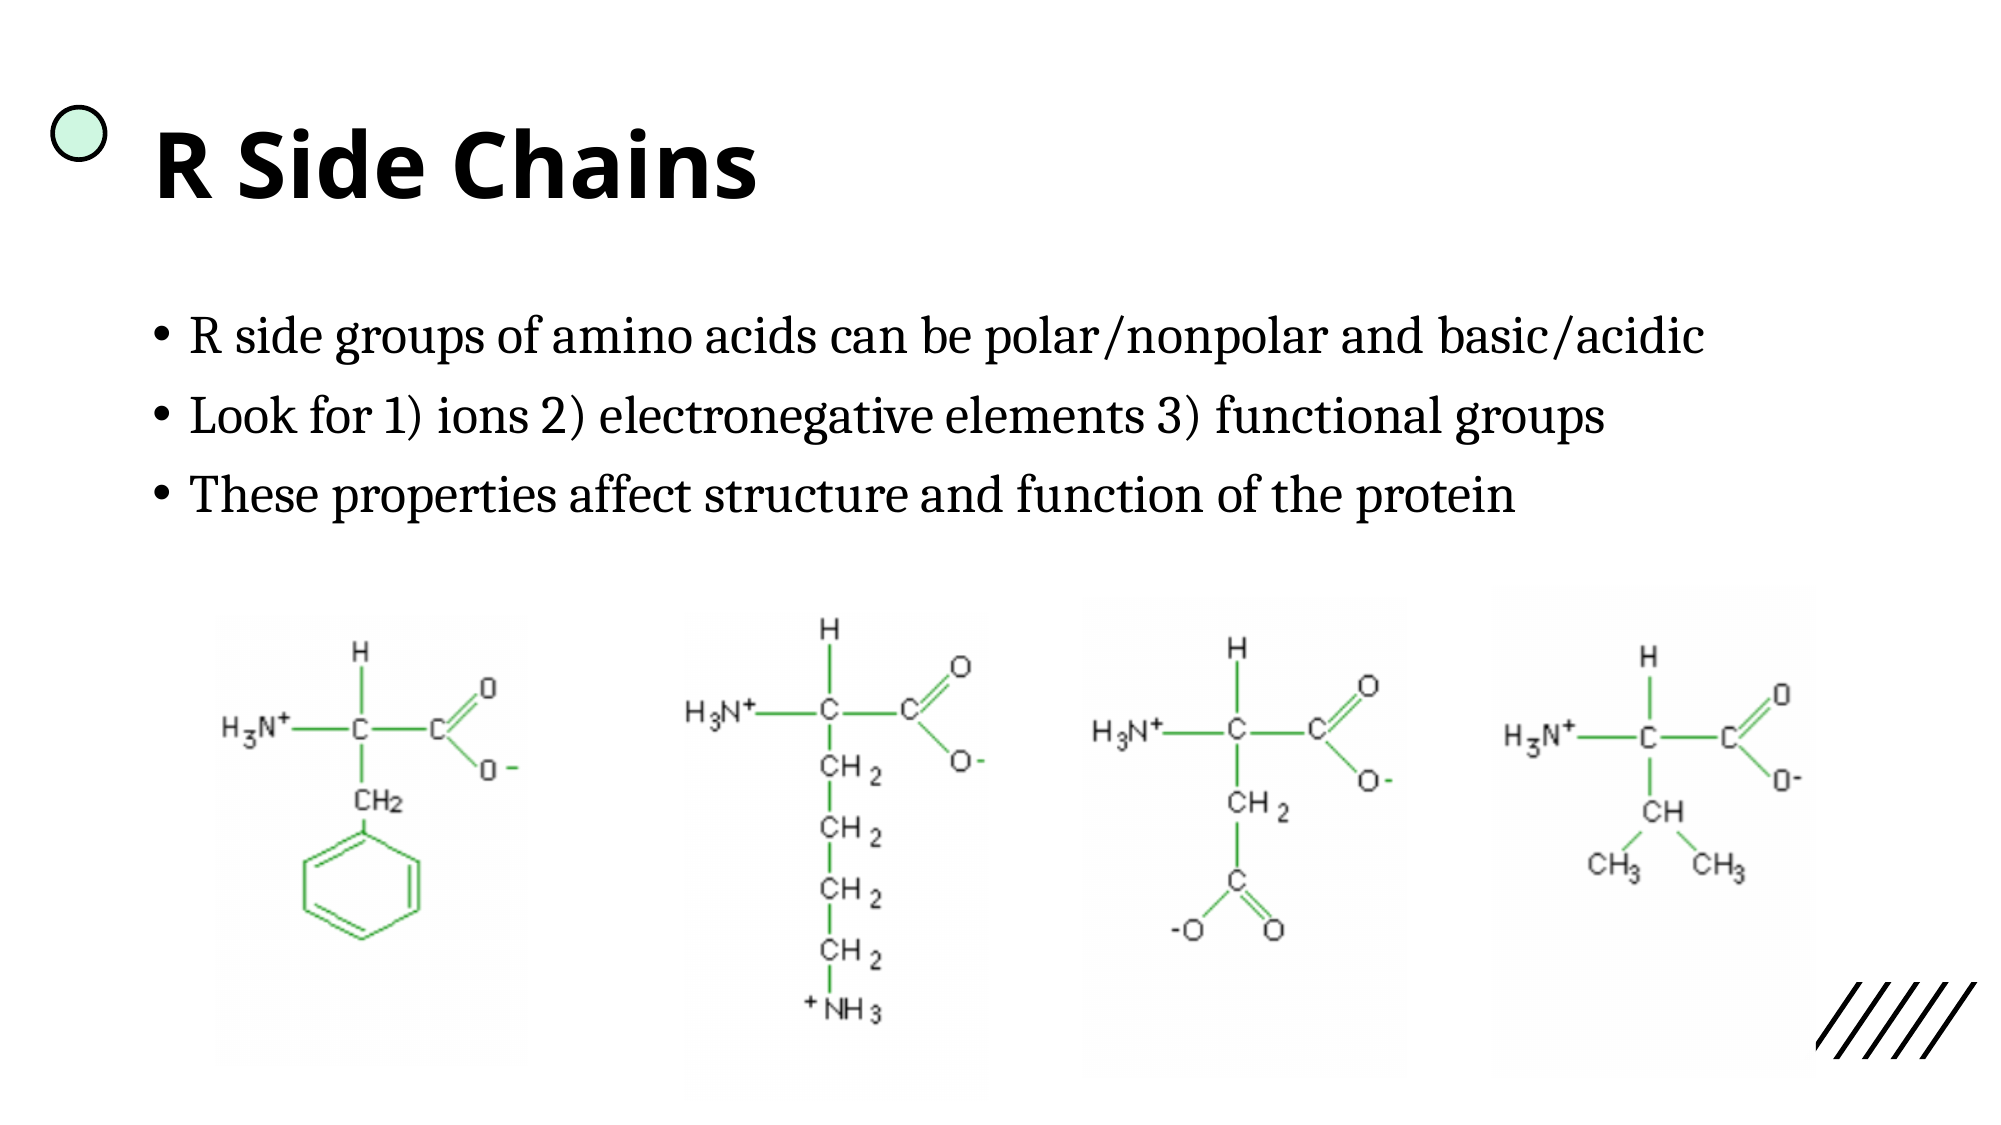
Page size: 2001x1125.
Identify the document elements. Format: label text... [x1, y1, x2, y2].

list R side groups of amino acids can be polar/nonpolar and basic/acidic Look for 1) ions 2) electronegative elements 3) functional groups These properties affect structure and function of the protein [137, 299, 1863, 1014]
picture [146, 586, 1900, 1101]
title R Side Chains [137, 59, 1863, 278]
